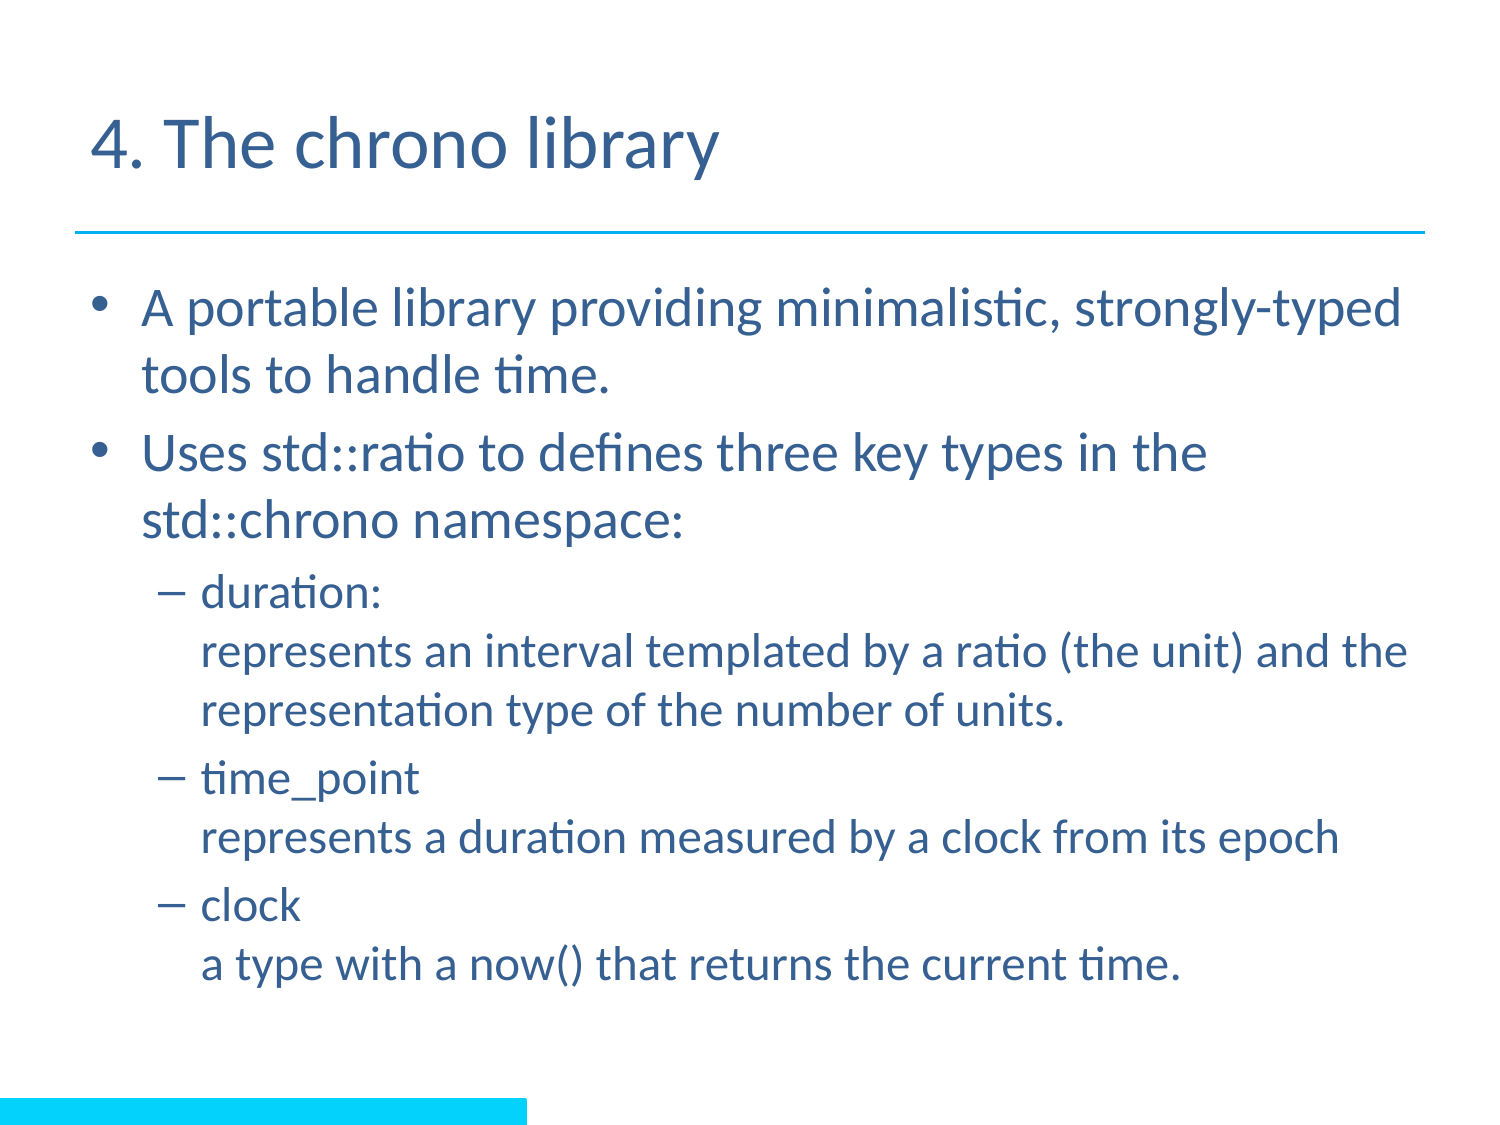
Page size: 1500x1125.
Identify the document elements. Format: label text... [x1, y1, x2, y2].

text_box [0, 1098, 527, 1125]
list A portable library providing minimalistic, strongly-typed tools to handle time. Uses std::ratio to defines three key types in the std::chrono namespace: duration: represents an interval templated by a ratio (the unit) and the representation type of the number of units. time_point represents a duration measured by a clock from its epoch clock a type with a now() that returns the current time. [75, 262, 1425, 1005]
title 4. The chrono library [75, 45, 1425, 233]
